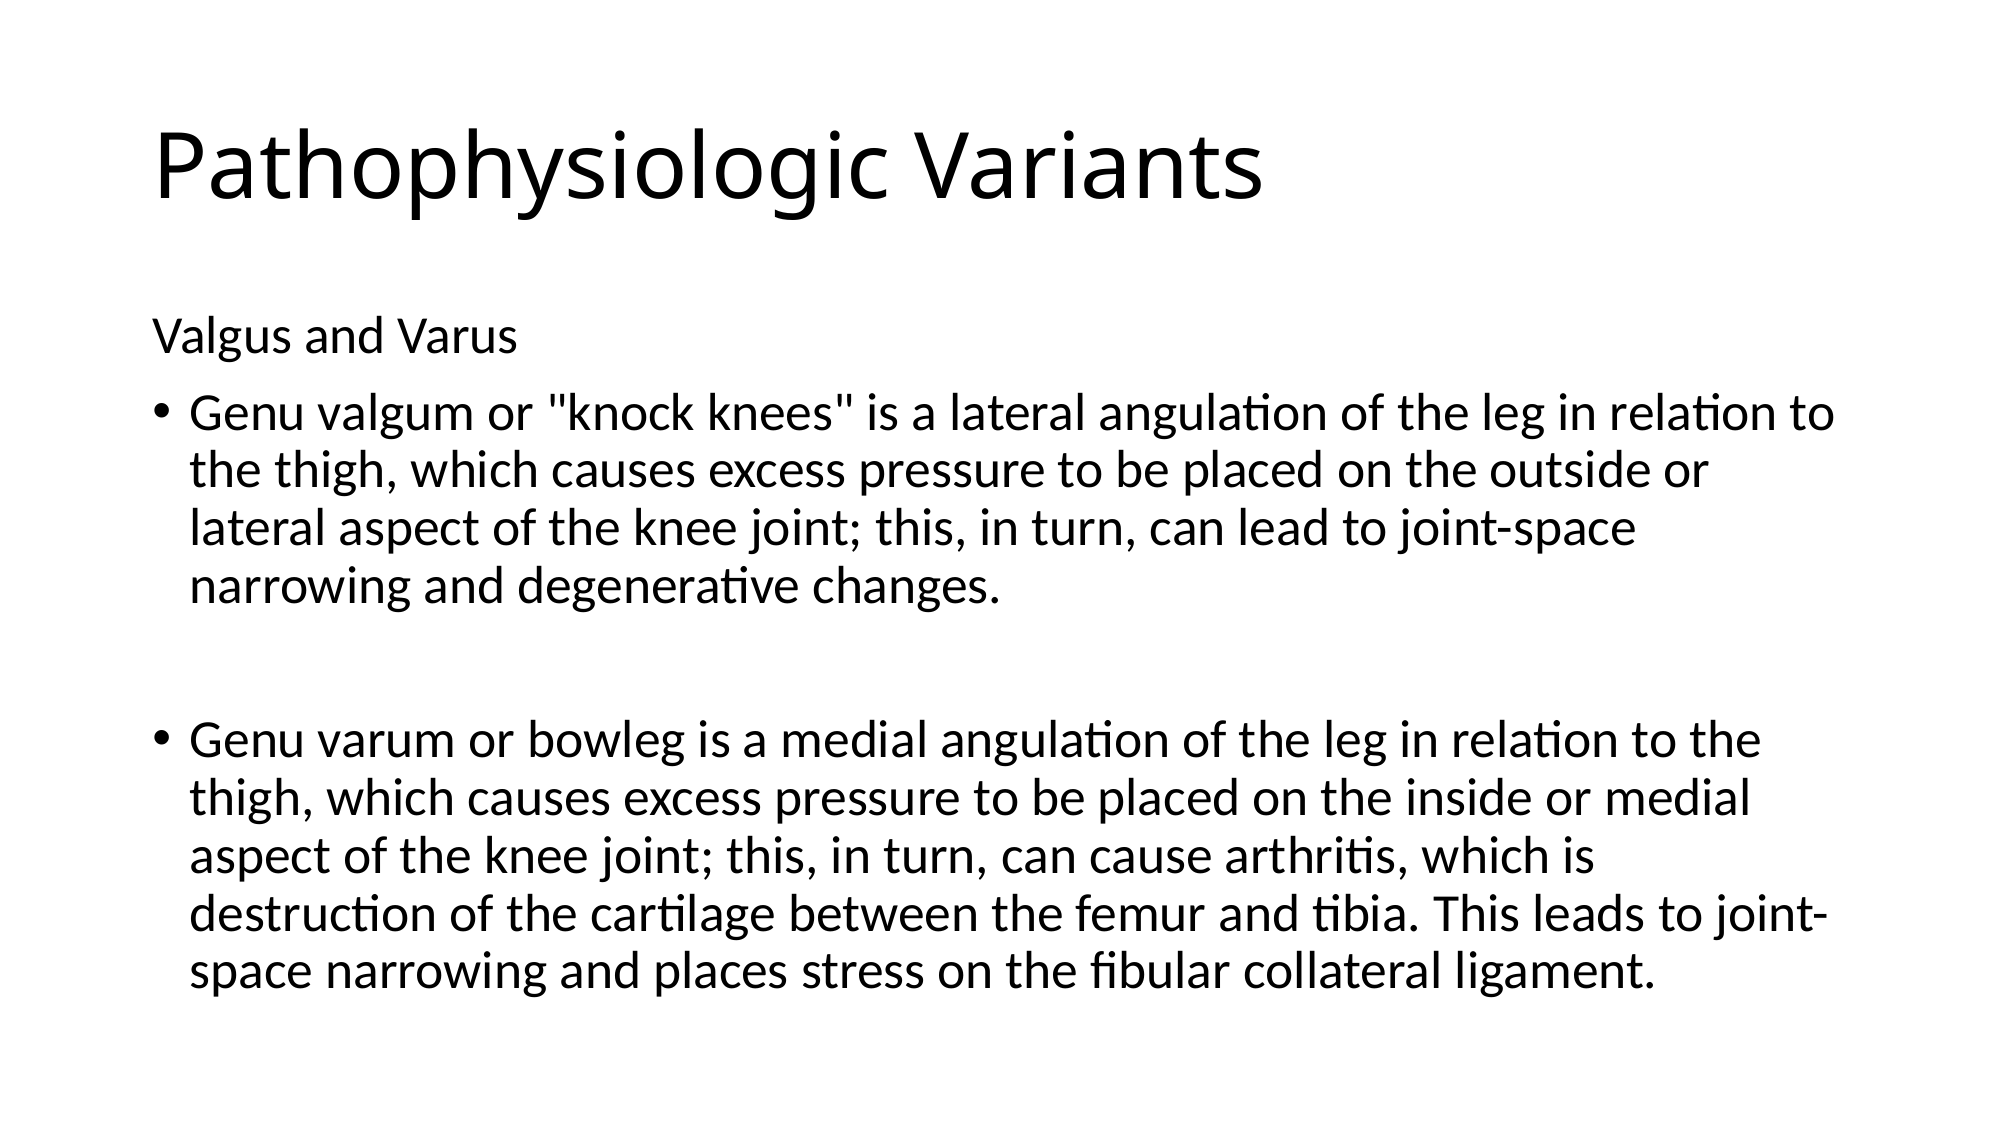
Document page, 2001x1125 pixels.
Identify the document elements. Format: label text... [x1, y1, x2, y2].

list Valgus and Varus Genu valgum or "knock knees" is a lateral angulation of the leg in relation to the thigh, which causes excess pressure to be placed on the outside or lateral aspect of the knee joint; this, in turn, can lead to joint-space narrowing and degenerative changes. Genu varum or bowleg is a medial angulation of the leg in relation to the thigh, which causes excess pressure to be placed on the inside or medial aspect of the knee joint; this, in turn, can cause arthritis, which is destruction of the cartilage between the femur and tibia. This leads to joint-space narrowing and places stress on the fibular collateral ligament. [137, 299, 1863, 1014]
title Pathophysiologic Variants [137, 59, 1863, 278]
